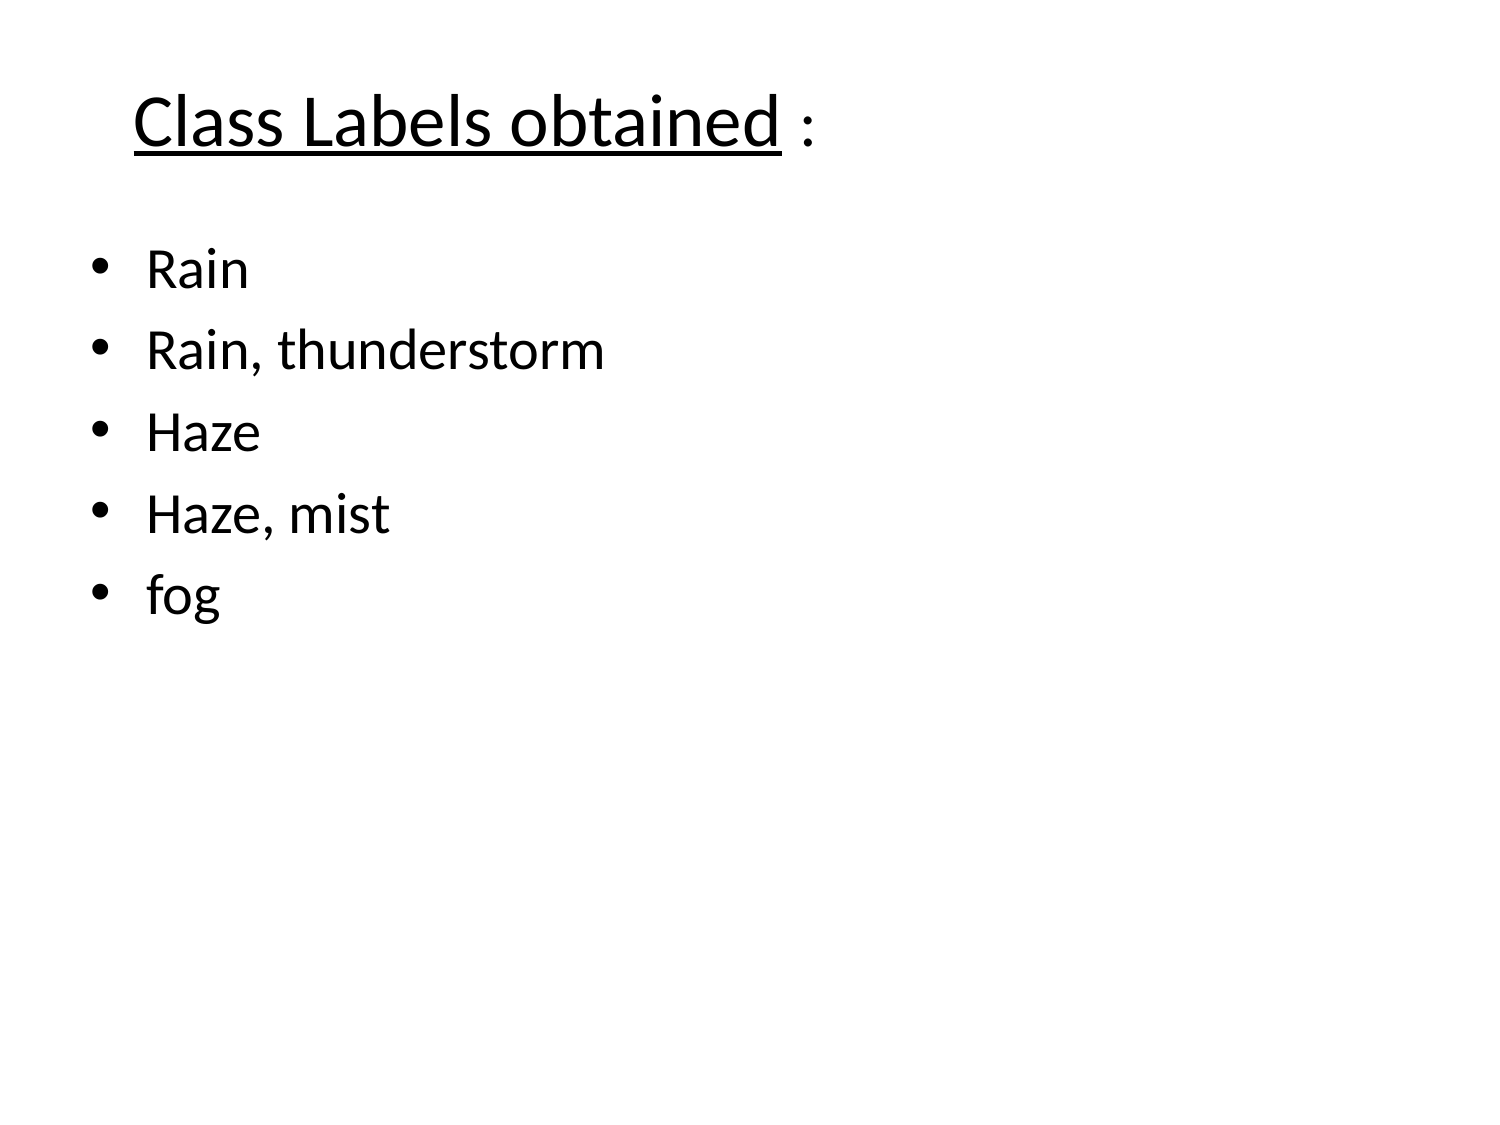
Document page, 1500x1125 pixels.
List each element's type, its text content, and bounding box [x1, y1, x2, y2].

title Class Labels obtained : [75, 45, 891, 188]
list Rain Rain, thunderstorm Haze Haze, mist fog [75, 222, 1425, 1005]
